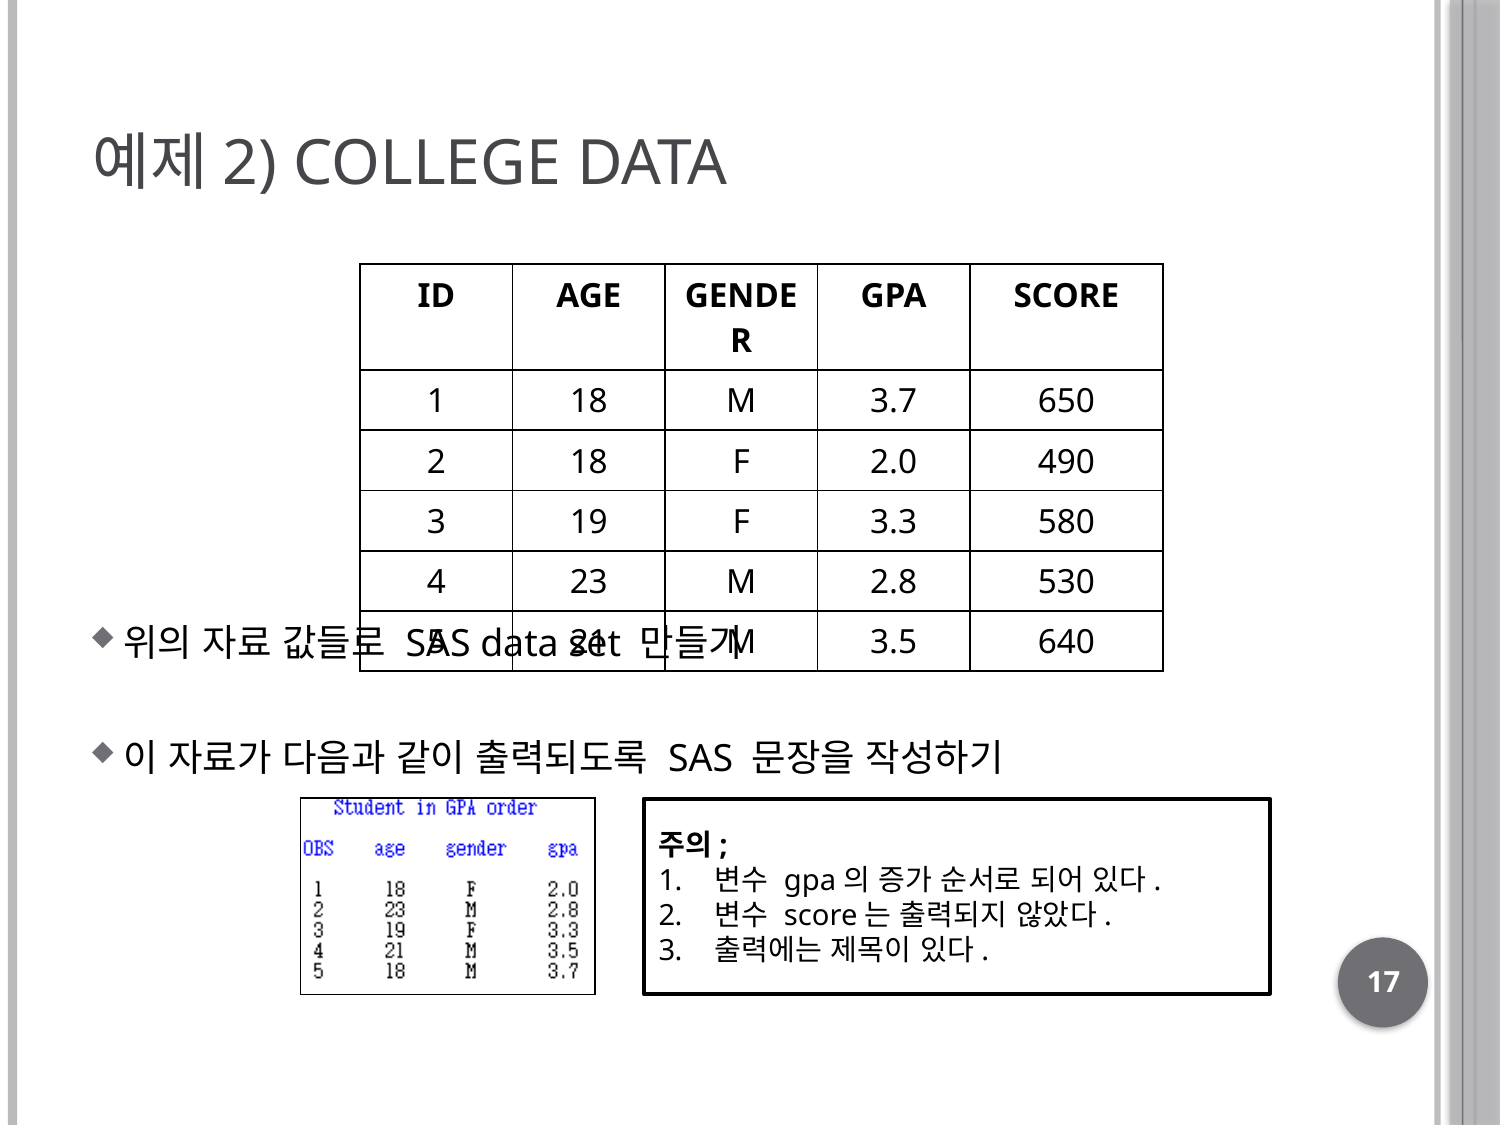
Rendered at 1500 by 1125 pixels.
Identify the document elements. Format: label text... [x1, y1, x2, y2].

table_cell 580 [971, 491, 1162, 550]
slide_number 17 [1333, 940, 1434, 1027]
table_cell 640 [971, 612, 1162, 670]
table_cell 1 [361, 371, 512, 429]
table_cell 5 [361, 612, 512, 670]
table_cell 19 [513, 491, 664, 550]
table_header ID [361, 265, 512, 369]
table_cell 650 [971, 371, 1162, 429]
table_cell 3.3 [818, 491, 969, 550]
table_cell 23 [513, 552, 664, 610]
table_header GPA [818, 265, 969, 369]
table_cell 3.5 [818, 612, 969, 670]
picture [300, 798, 595, 994]
table_cell 2 [361, 431, 512, 490]
table_cell 18 [513, 371, 664, 429]
table_cell 3 [361, 491, 512, 550]
table_cell 4 [361, 552, 512, 610]
list 위의 자료 값들로 SAS data set 만들기 이 자료가 다음과 같이 출력되도록 SAS 문장을 작성하기 [75, 266, 1388, 1013]
table_cell F [666, 491, 817, 550]
table_cell 530 [971, 552, 1162, 610]
table_cell 18 [513, 431, 664, 490]
table_header AGE [513, 265, 664, 369]
table_cell F [666, 431, 817, 490]
table_cell M [666, 371, 817, 429]
table_cell 2.0 [818, 431, 969, 490]
table_cell 2.8 [818, 552, 969, 610]
title 예제2) college data [78, 75, 1388, 244]
table_header SCORE [971, 265, 1162, 369]
table_cell 3.7 [818, 371, 969, 429]
table_cell M [666, 552, 817, 610]
table_cell 490 [971, 431, 1162, 490]
table_header GENDER [666, 265, 817, 369]
table_cell M [666, 612, 817, 670]
table_cell 21 [513, 612, 664, 670]
text_box 주의; 변수 gpa의 증가 순서로 되어 있다. 변수 score는 출력되지 않았다. 출력에는 제목이 있다. [642, 797, 1272, 996]
